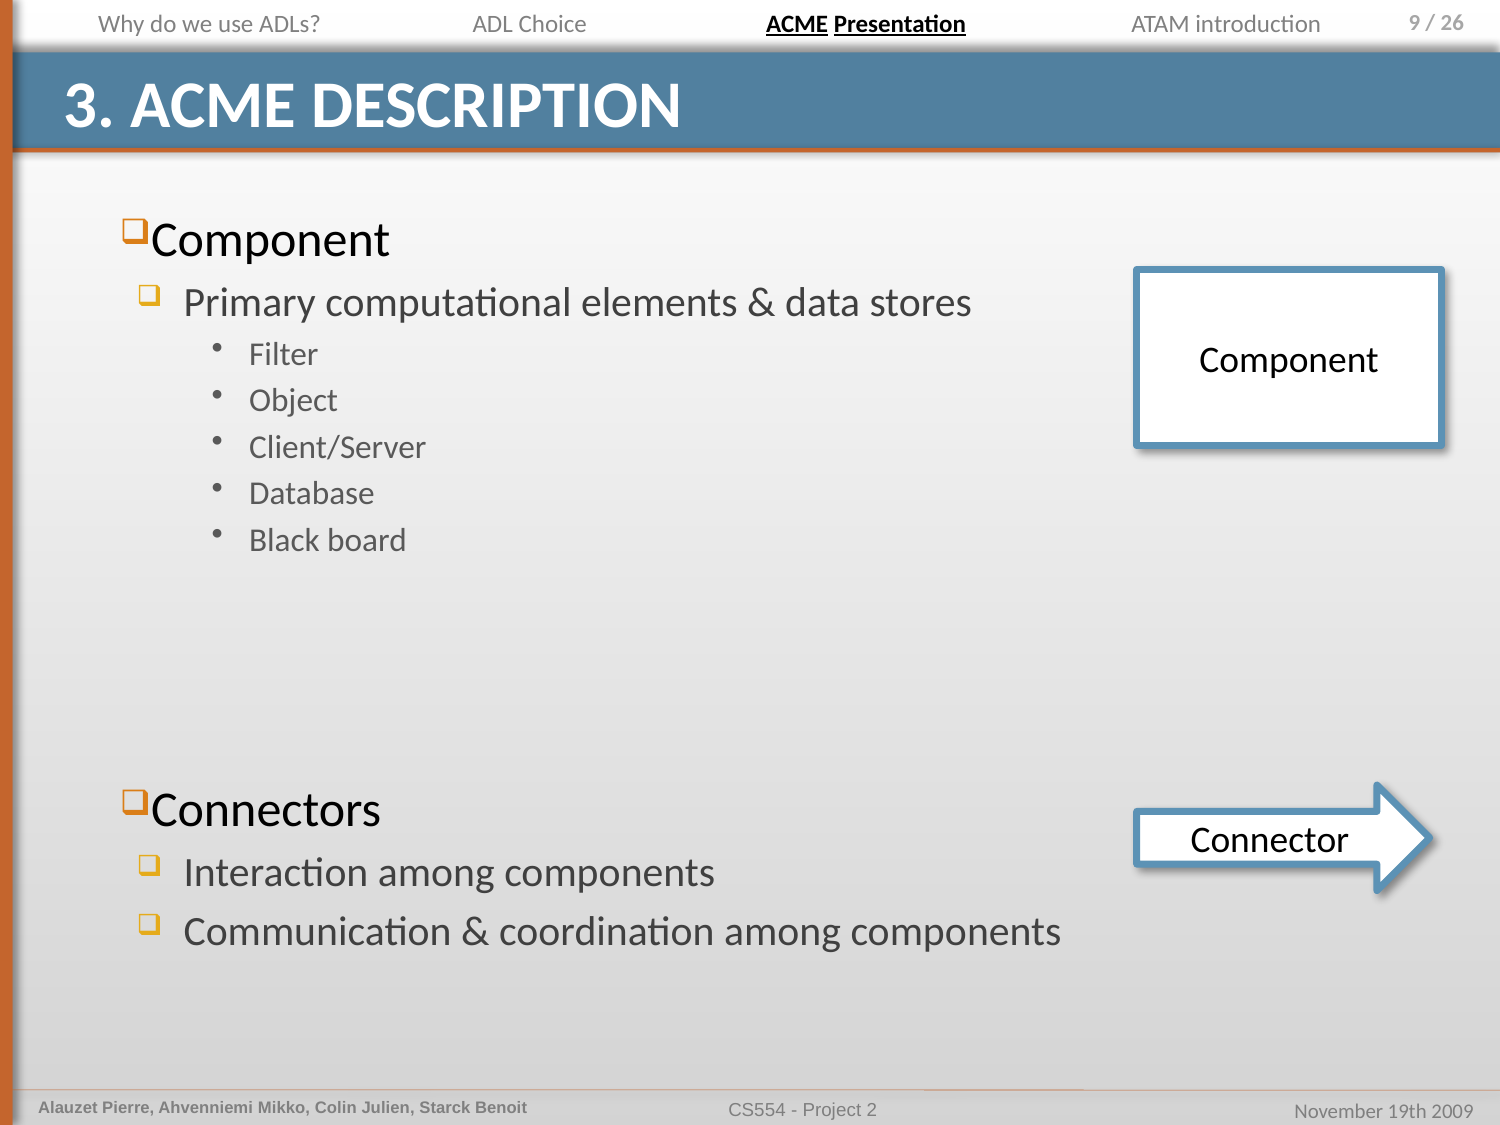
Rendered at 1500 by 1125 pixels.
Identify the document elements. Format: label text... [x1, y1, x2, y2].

text_box Component [1133, 266, 1445, 449]
list Component Primary computational elements & data stores Filter Object Client/Server Database Black board Connectors Interaction among components Communication & coordination among components [46, 199, 1465, 1079]
text_box ATAM introduction [1116, 0, 1337, 45]
title 3. Acme description [49, 53, 1442, 141]
text_box ACME Presentation [751, 0, 982, 45]
text_box ADL Choice [457, 0, 603, 45]
text_box Connector [1133, 781, 1434, 894]
text_box Why do we use ADLs? [83, 0, 337, 45]
